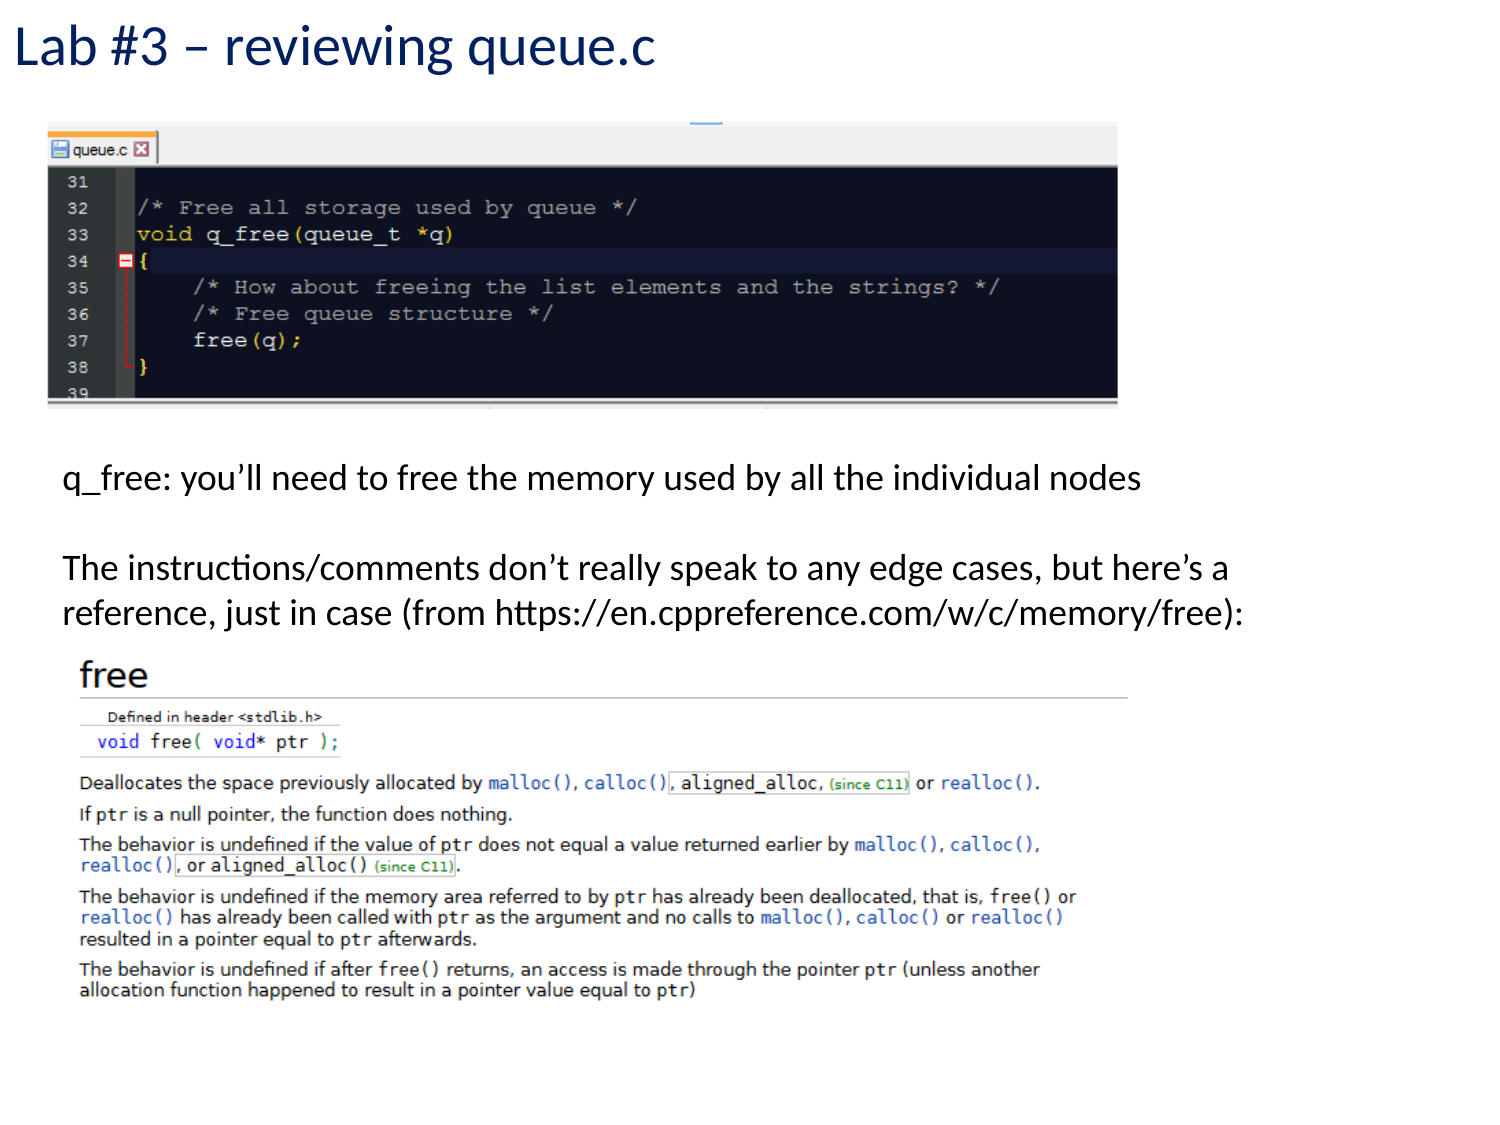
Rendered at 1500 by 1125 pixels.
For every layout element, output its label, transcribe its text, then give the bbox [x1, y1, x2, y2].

picture [47, 649, 1188, 1007]
text_box Lab #3 – reviewing queue.c [0, 0, 1335, 85]
picture [47, 122, 1118, 409]
text_box q_free: you’ll need to free the memory used by all the individual nodes The instructions/comments don’t really speak to any edge cases, but here’s a reference, just in case (from https://en.cppreference.com/w/c/memory/free): [47, 445, 1300, 641]
